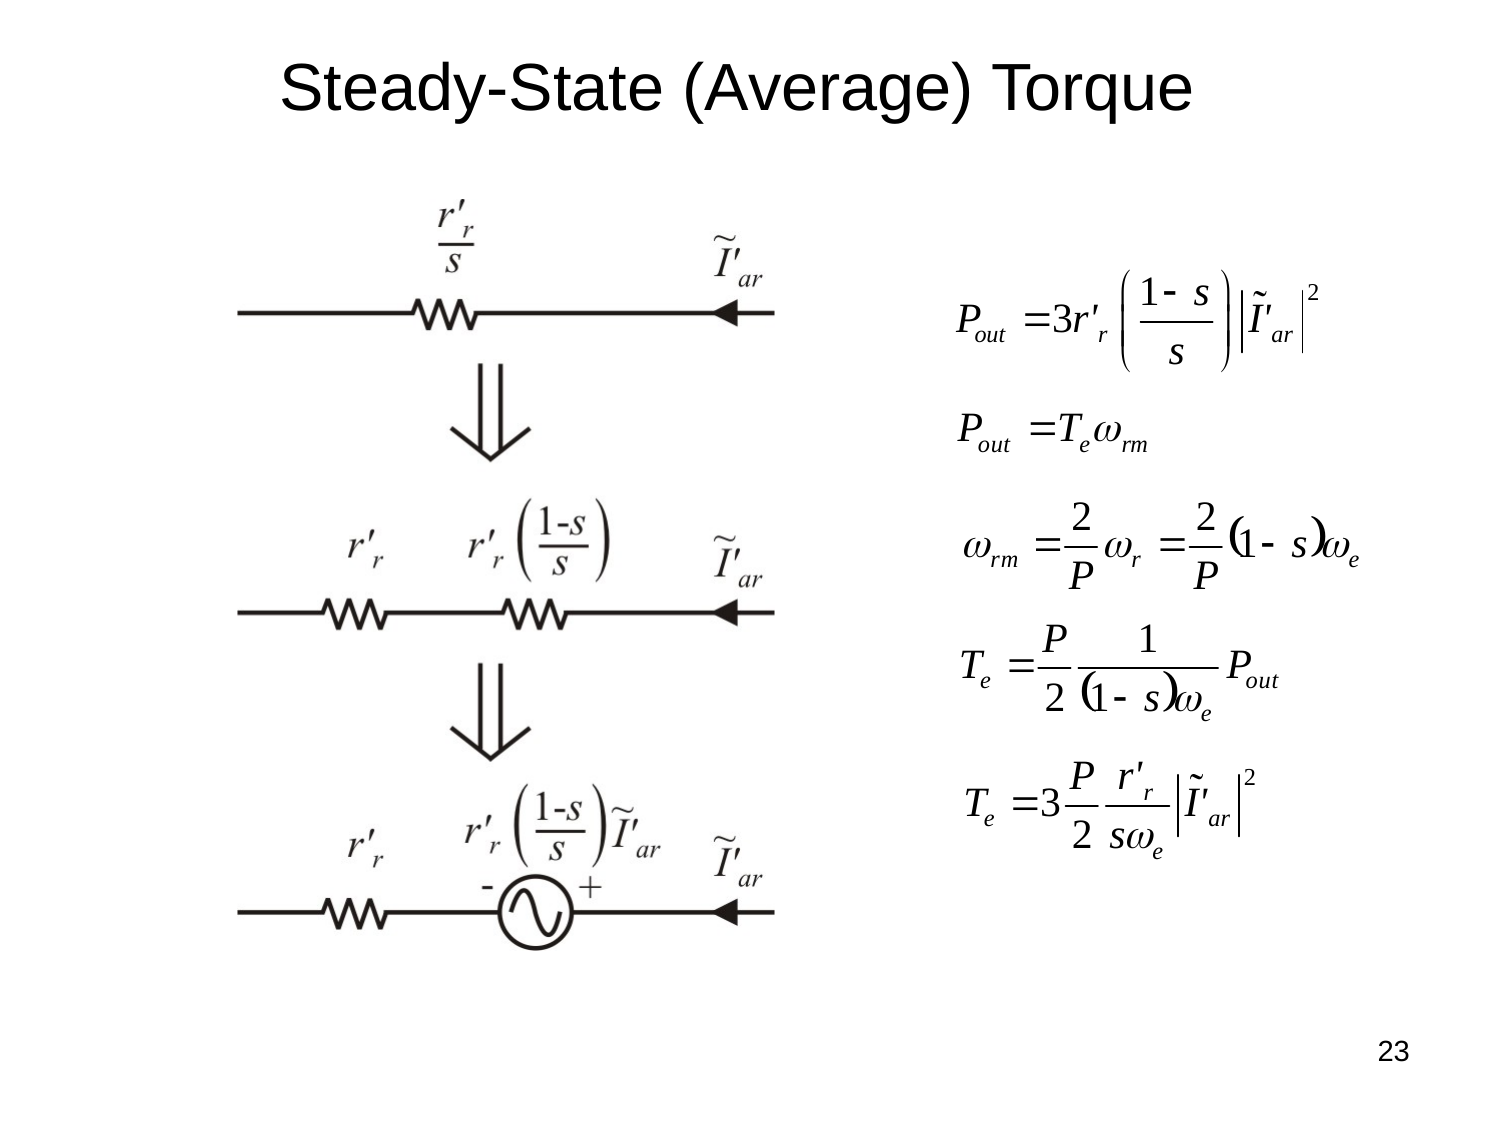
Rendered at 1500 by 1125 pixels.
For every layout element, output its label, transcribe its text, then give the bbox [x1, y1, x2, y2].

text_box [959, 749, 1263, 869]
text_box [954, 612, 1286, 731]
title Steady-State (Average) Torque [62, 24, 1413, 143]
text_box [948, 262, 1328, 381]
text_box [949, 399, 1156, 463]
slide_number 23 [1074, 1024, 1426, 1103]
picture [237, 199, 775, 951]
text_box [956, 490, 1368, 600]
